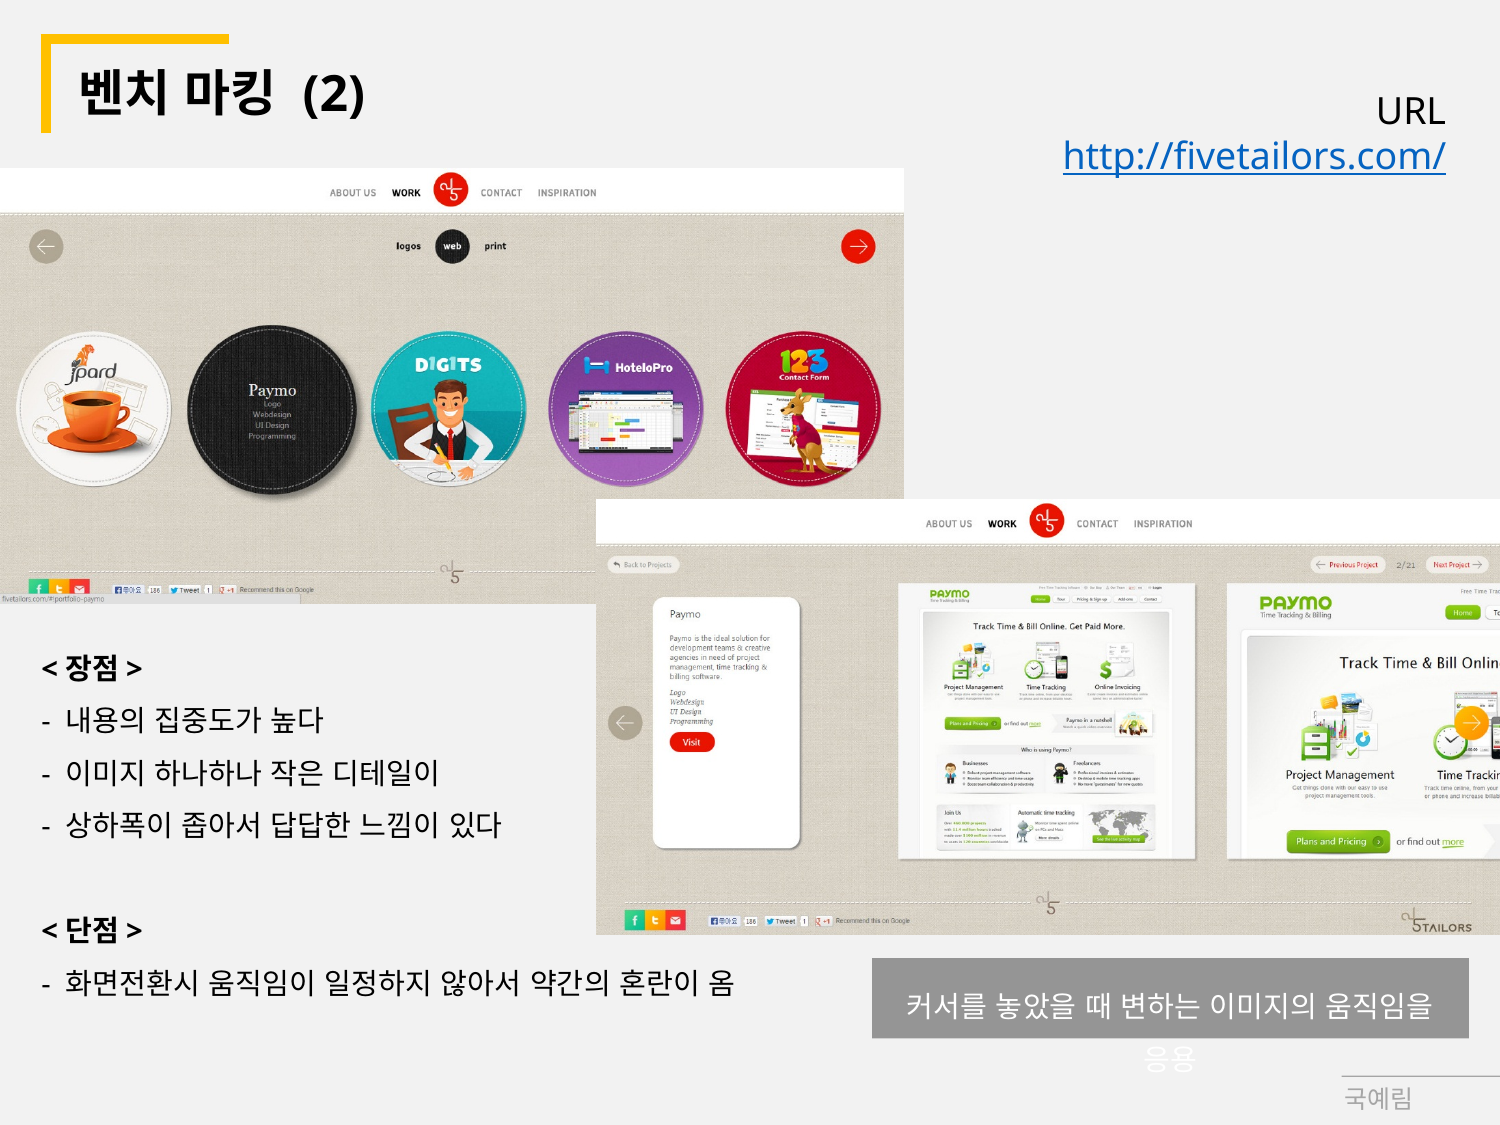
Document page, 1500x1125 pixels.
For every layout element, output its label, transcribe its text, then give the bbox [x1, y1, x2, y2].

title 벤치 마킹 (2) [63, 57, 1240, 133]
text_box <장점> - 내용의 집중도가 높다 - 이미지 하나하나 작은 디테일이 - 상하폭이 좁아서 답답한 느낌이 있다 <단점> - 화면전환시 움직임이 일정하지 않아서 약간의 혼란이 옴 [26, 625, 828, 1008]
picture [0, 168, 1500, 935]
text_box URL http://fivetailors.com/ [962, 79, 1462, 191]
text_box 커서를 놓았을 때 변하는 이미지의 움직임을 응용 [872, 963, 1469, 1084]
text_box [871, 957, 1470, 1039]
